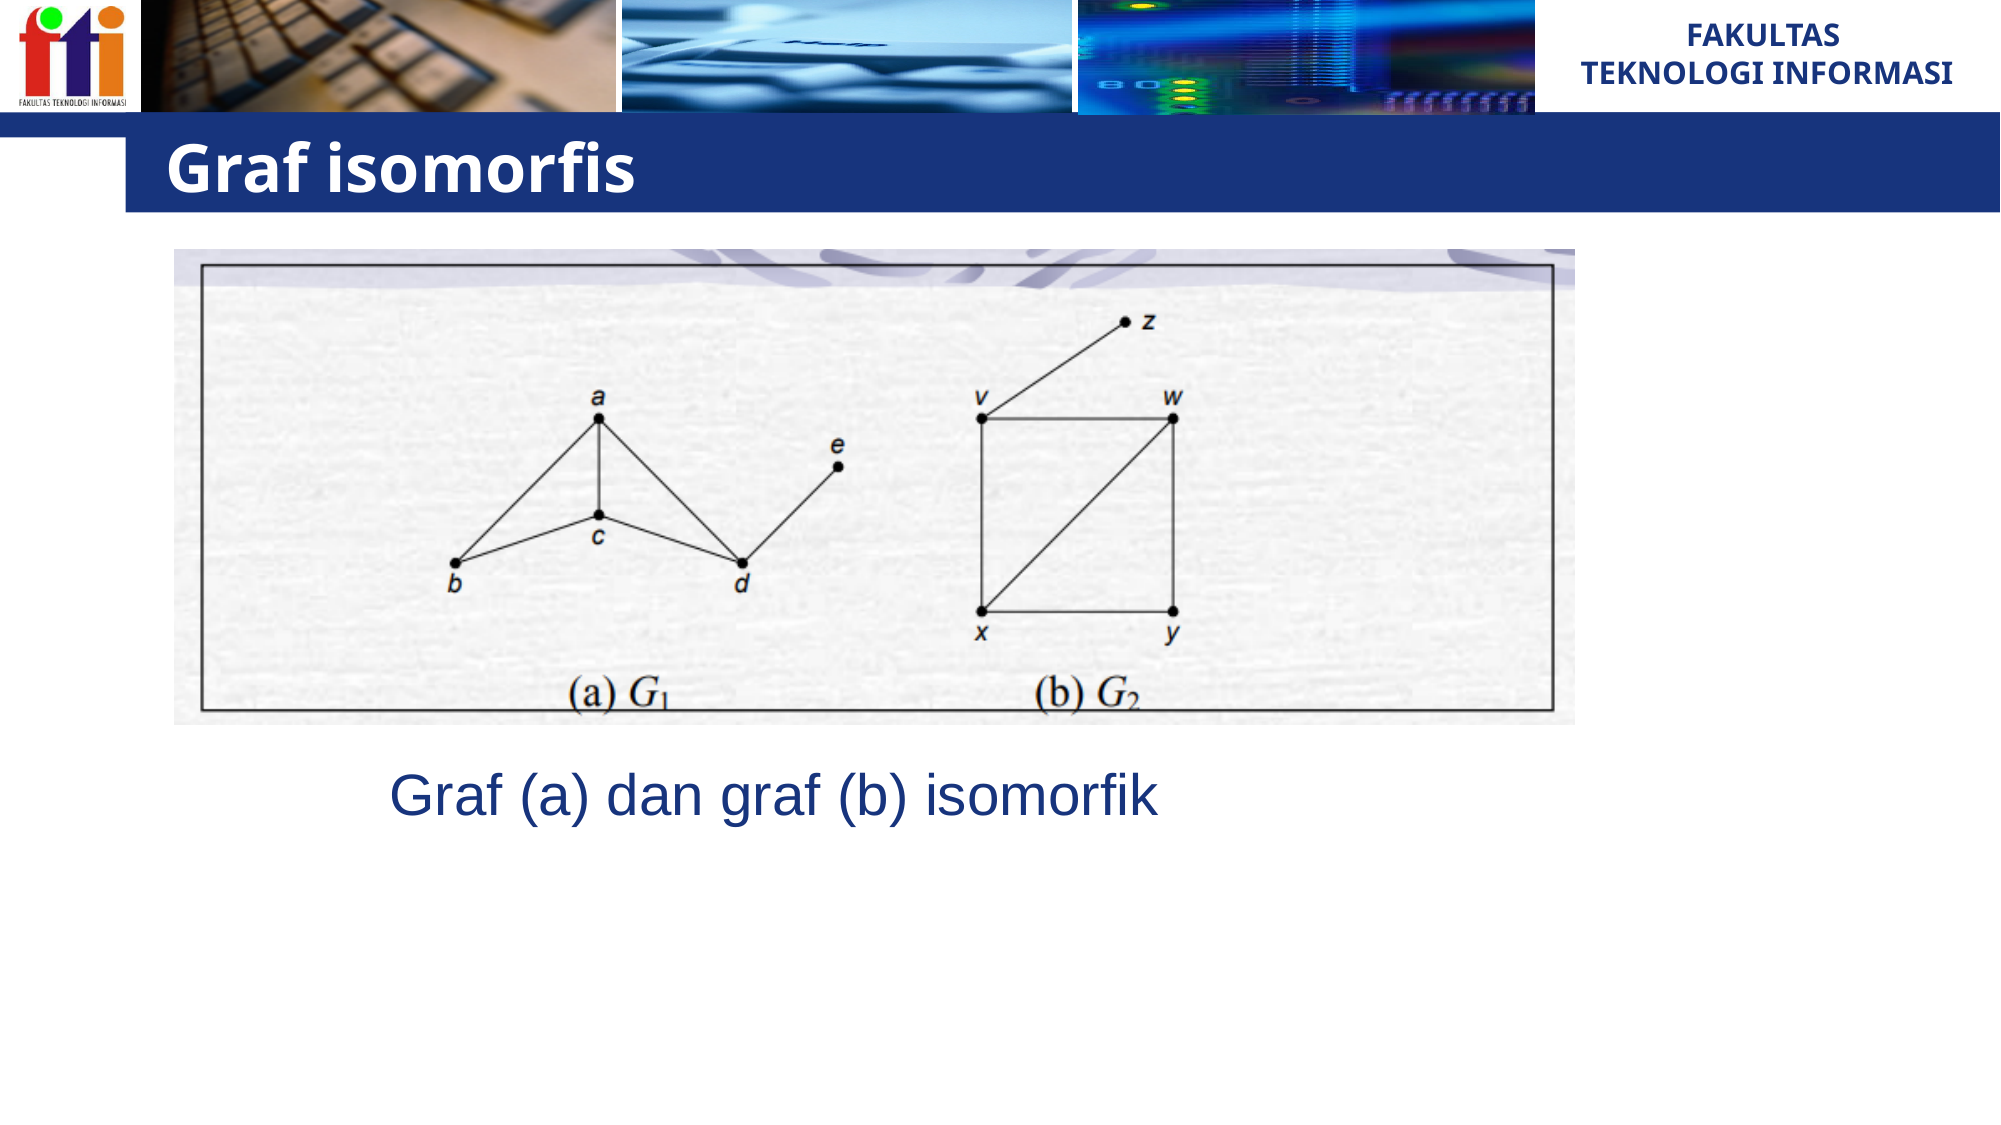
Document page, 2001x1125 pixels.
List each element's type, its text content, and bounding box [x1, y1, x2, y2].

picture [1078, 0, 1535, 115]
title Graf isomorfis [149, 119, 1934, 213]
picture [19, 6, 126, 106]
picture [622, 0, 1072, 113]
picture [141, 0, 616, 112]
picture [174, 249, 1576, 726]
text_box Graf (a) dan graf (b) isomorfik [374, 750, 1638, 835]
